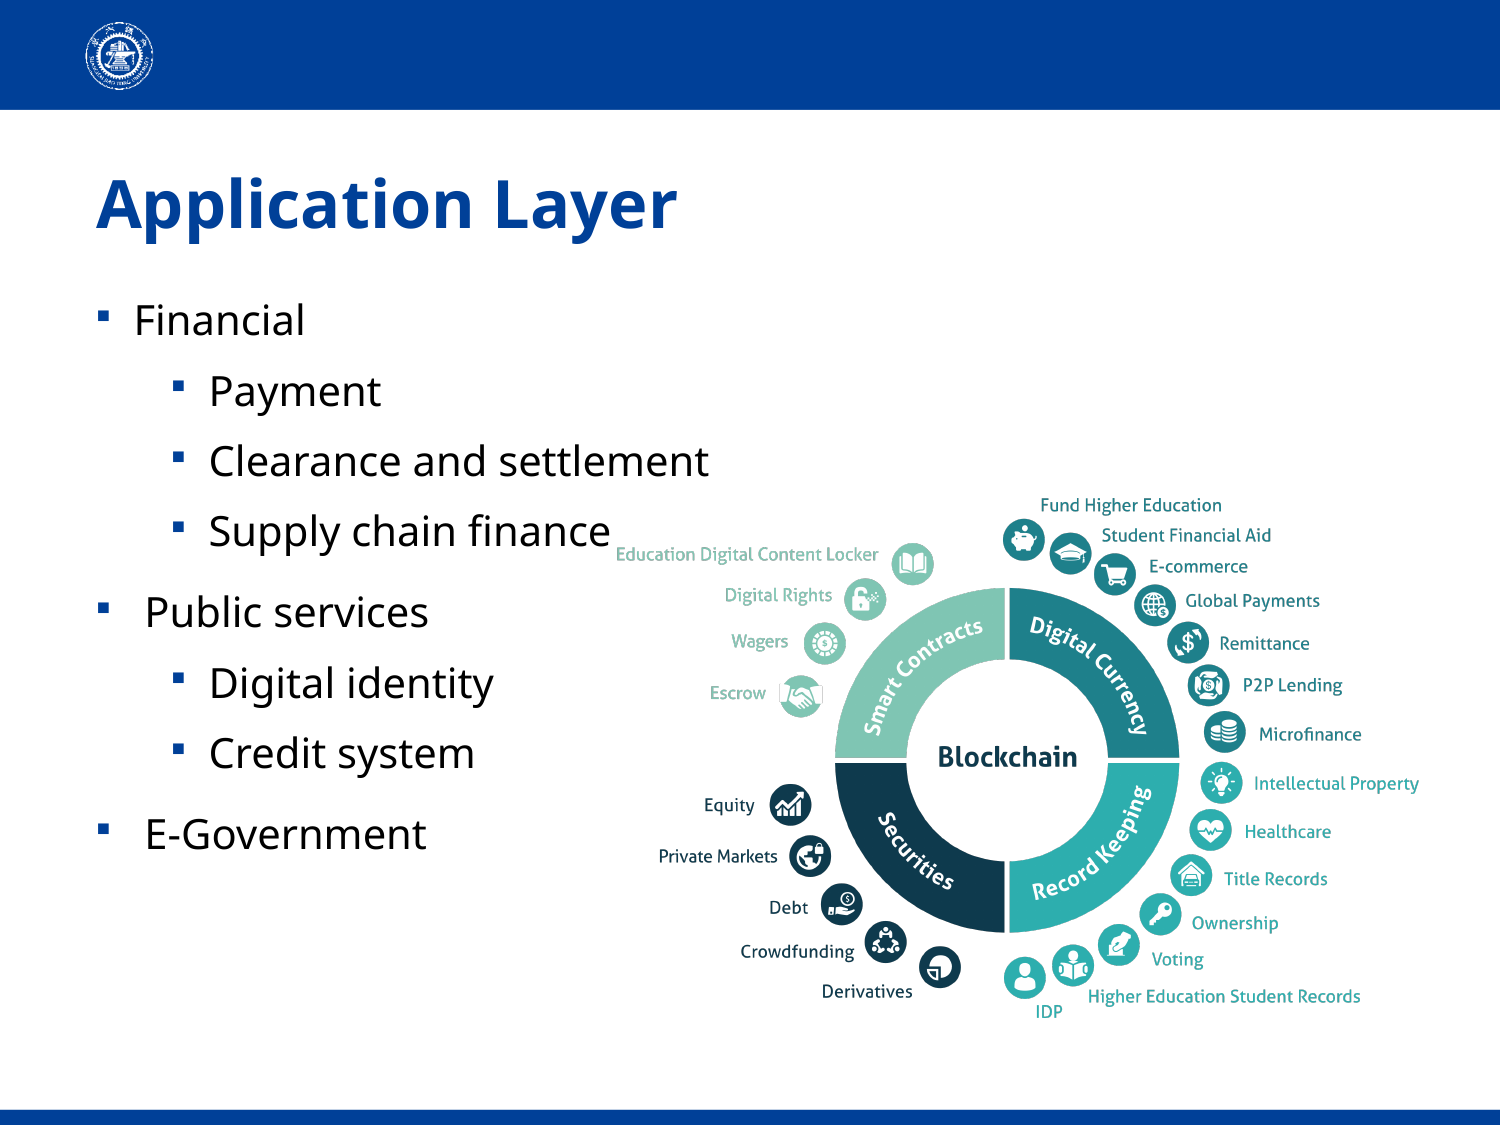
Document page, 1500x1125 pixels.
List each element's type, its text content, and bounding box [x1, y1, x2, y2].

title Application Layer [81, 159, 1455, 254]
list Financial Payment Clearance and settlement Supply chain finance Public services Digital identity Credit system E-Government [81, 276, 1455, 1084]
picture [617, 498, 1419, 1018]
picture [81, 17, 157, 93]
